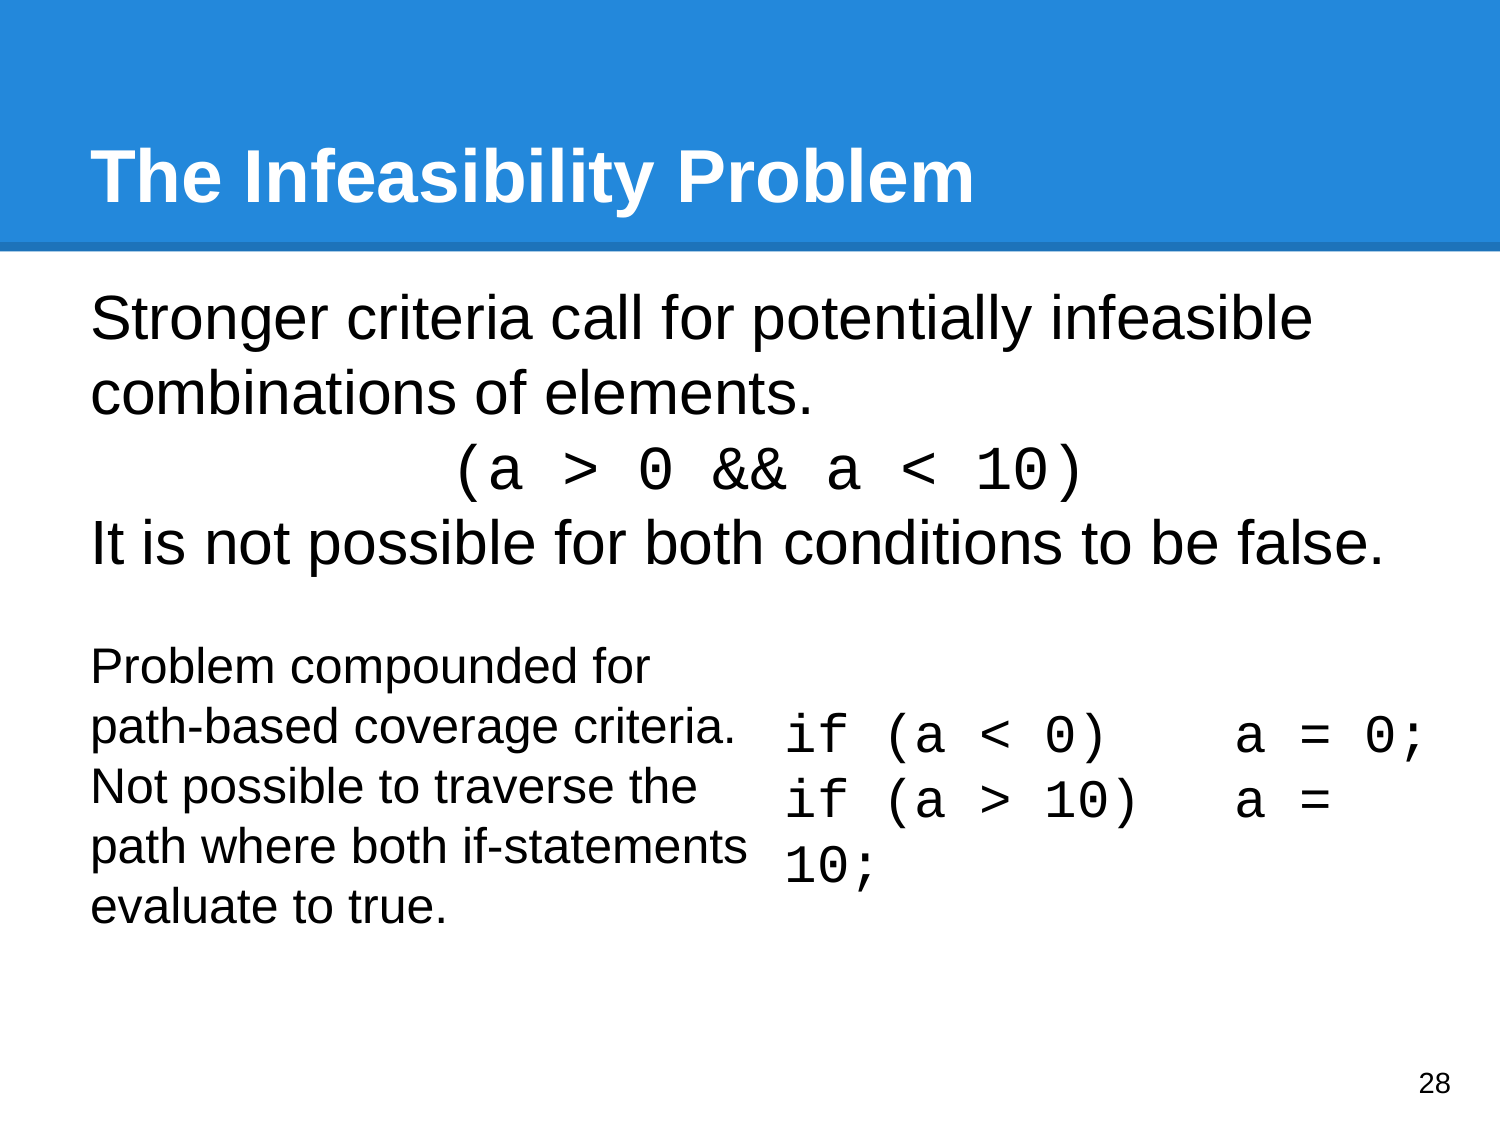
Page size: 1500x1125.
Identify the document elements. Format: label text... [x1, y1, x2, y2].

title The Infeasibility Problem [75, 45, 1425, 233]
list Problem compounded for path-based coverage criteria. Not possible to traverse the path where both if-statements evaluate to true. [75, 618, 769, 1078]
list if (a < 0) a = 0; if (a > 10) a = 10; [769, 618, 1476, 1053]
list Stronger criteria call for potentially infeasible combinations of elements. (a > 0 && a < 10) It is not possible for both conditions to be false. [75, 262, 1463, 600]
slide_number ‹#› [1403, 1038, 1494, 1125]
